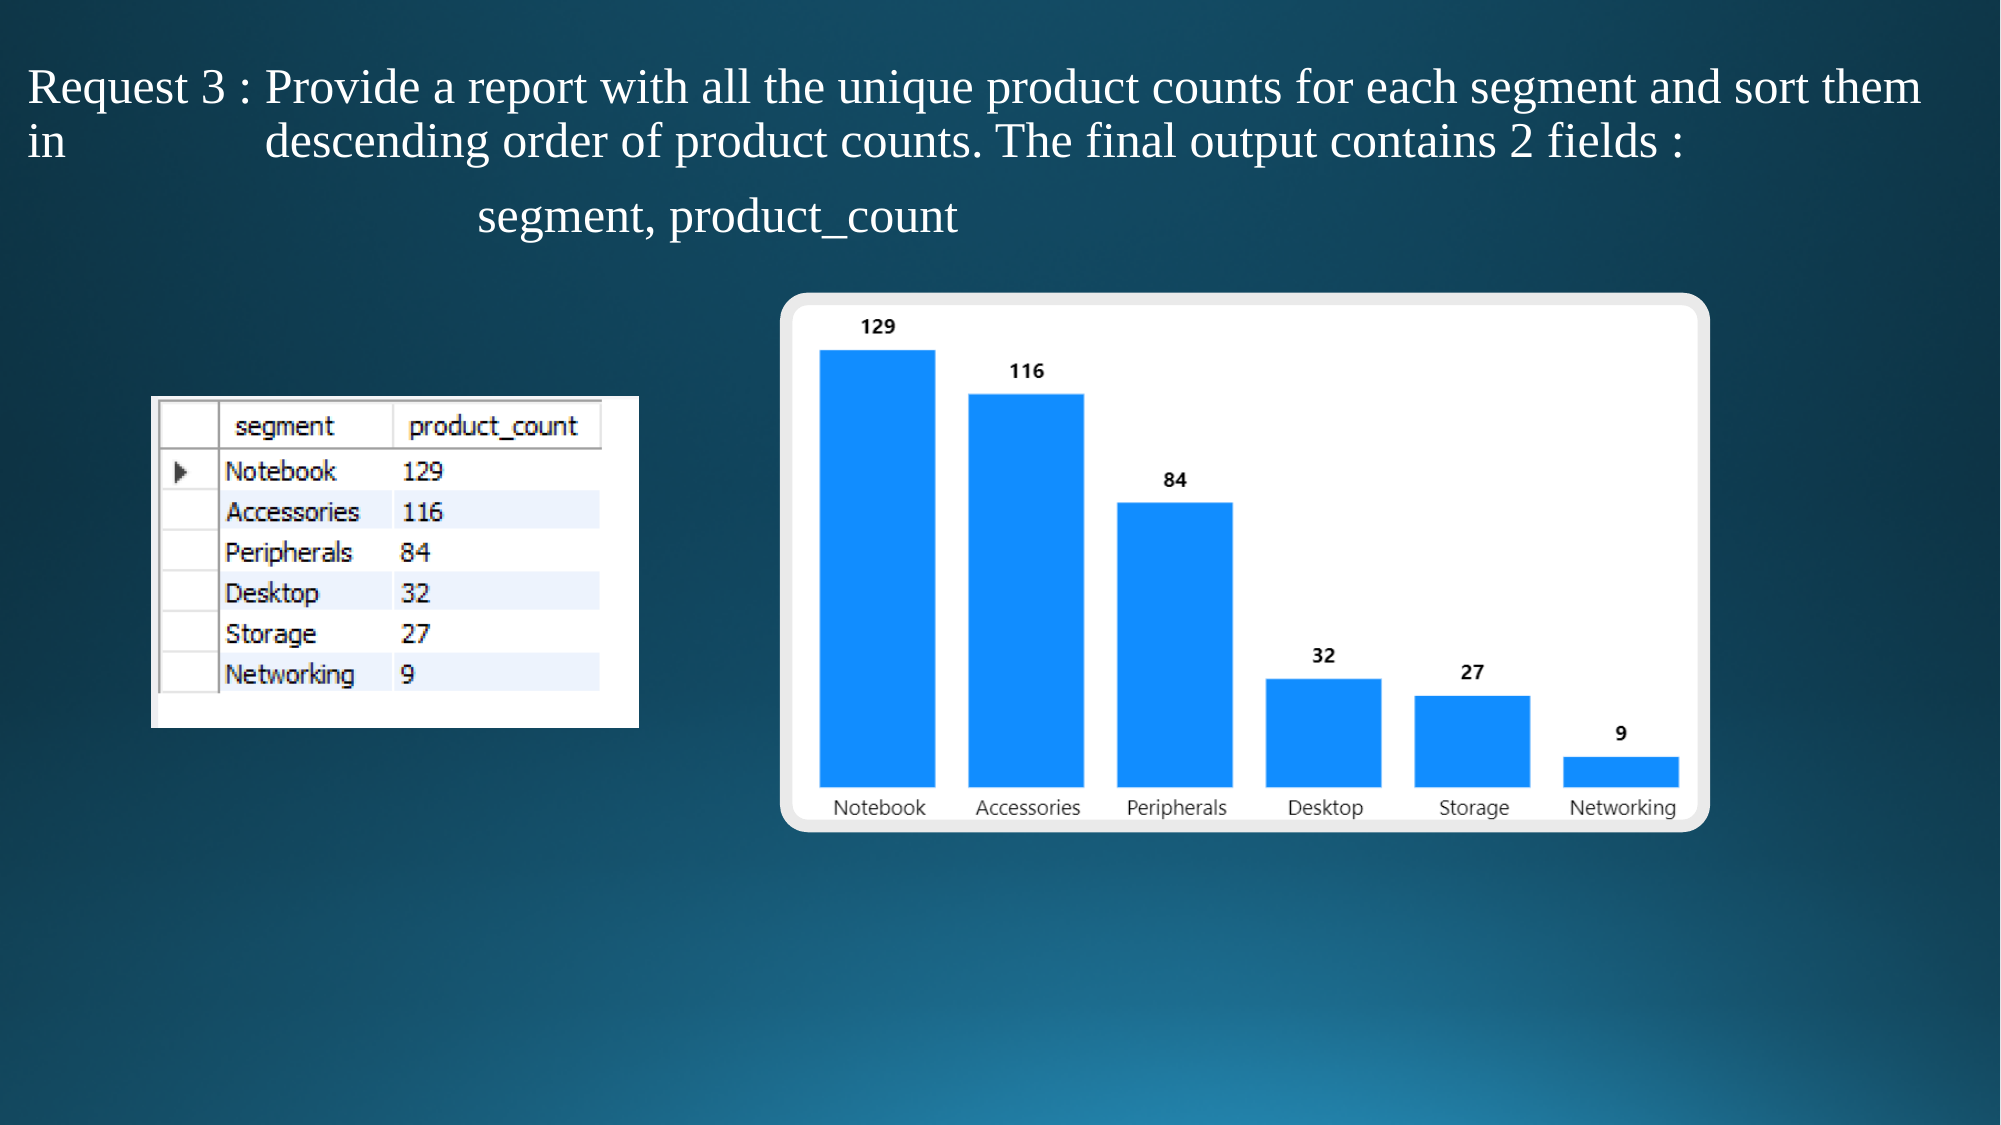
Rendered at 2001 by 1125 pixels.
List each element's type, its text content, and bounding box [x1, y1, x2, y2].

list Request 3 : Provide a report with all the unique product counts for each segment and sort them in descending order of product counts. The final output contains 2 fields : segment, product_count [12, 52, 1989, 1014]
picture [0, 0, 2001, 1125]
